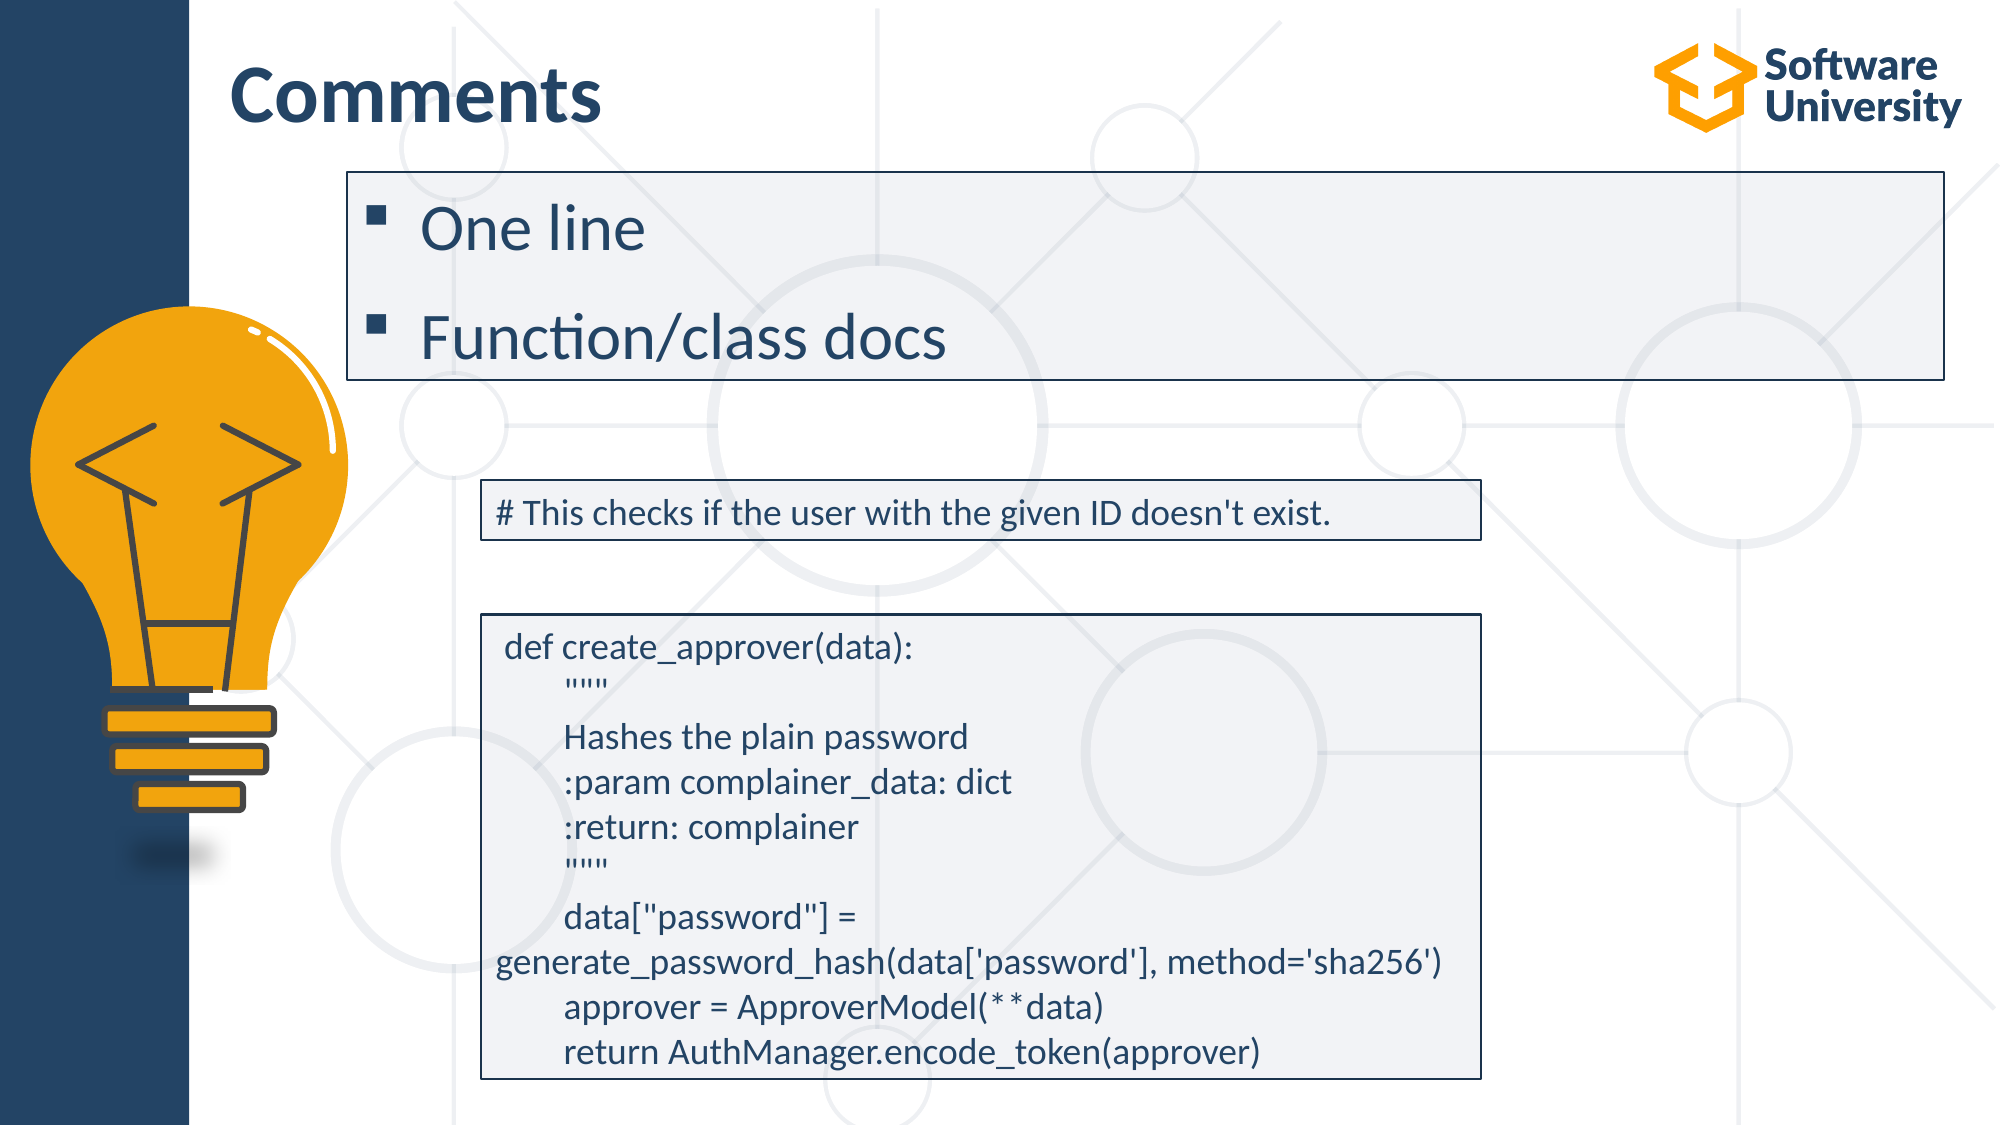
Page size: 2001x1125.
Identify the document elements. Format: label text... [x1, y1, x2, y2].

text_box def create_approver(data): """ Hashes the plain password :param complainer_data: dict :return: complainer """ data["password"] = generate_password_hash(data['password'], method='sha256') approver = ApproverModel(**data) return AuthManager.encode_token(approver) [480, 614, 1481, 1080]
text_box One line Function/class docs [346, 172, 1945, 380]
picture [1641, 31, 1973, 145]
text_box # This checks if the user with the given ID doesn't exist. [480, 480, 1481, 540]
title Comments [212, 16, 1628, 162]
